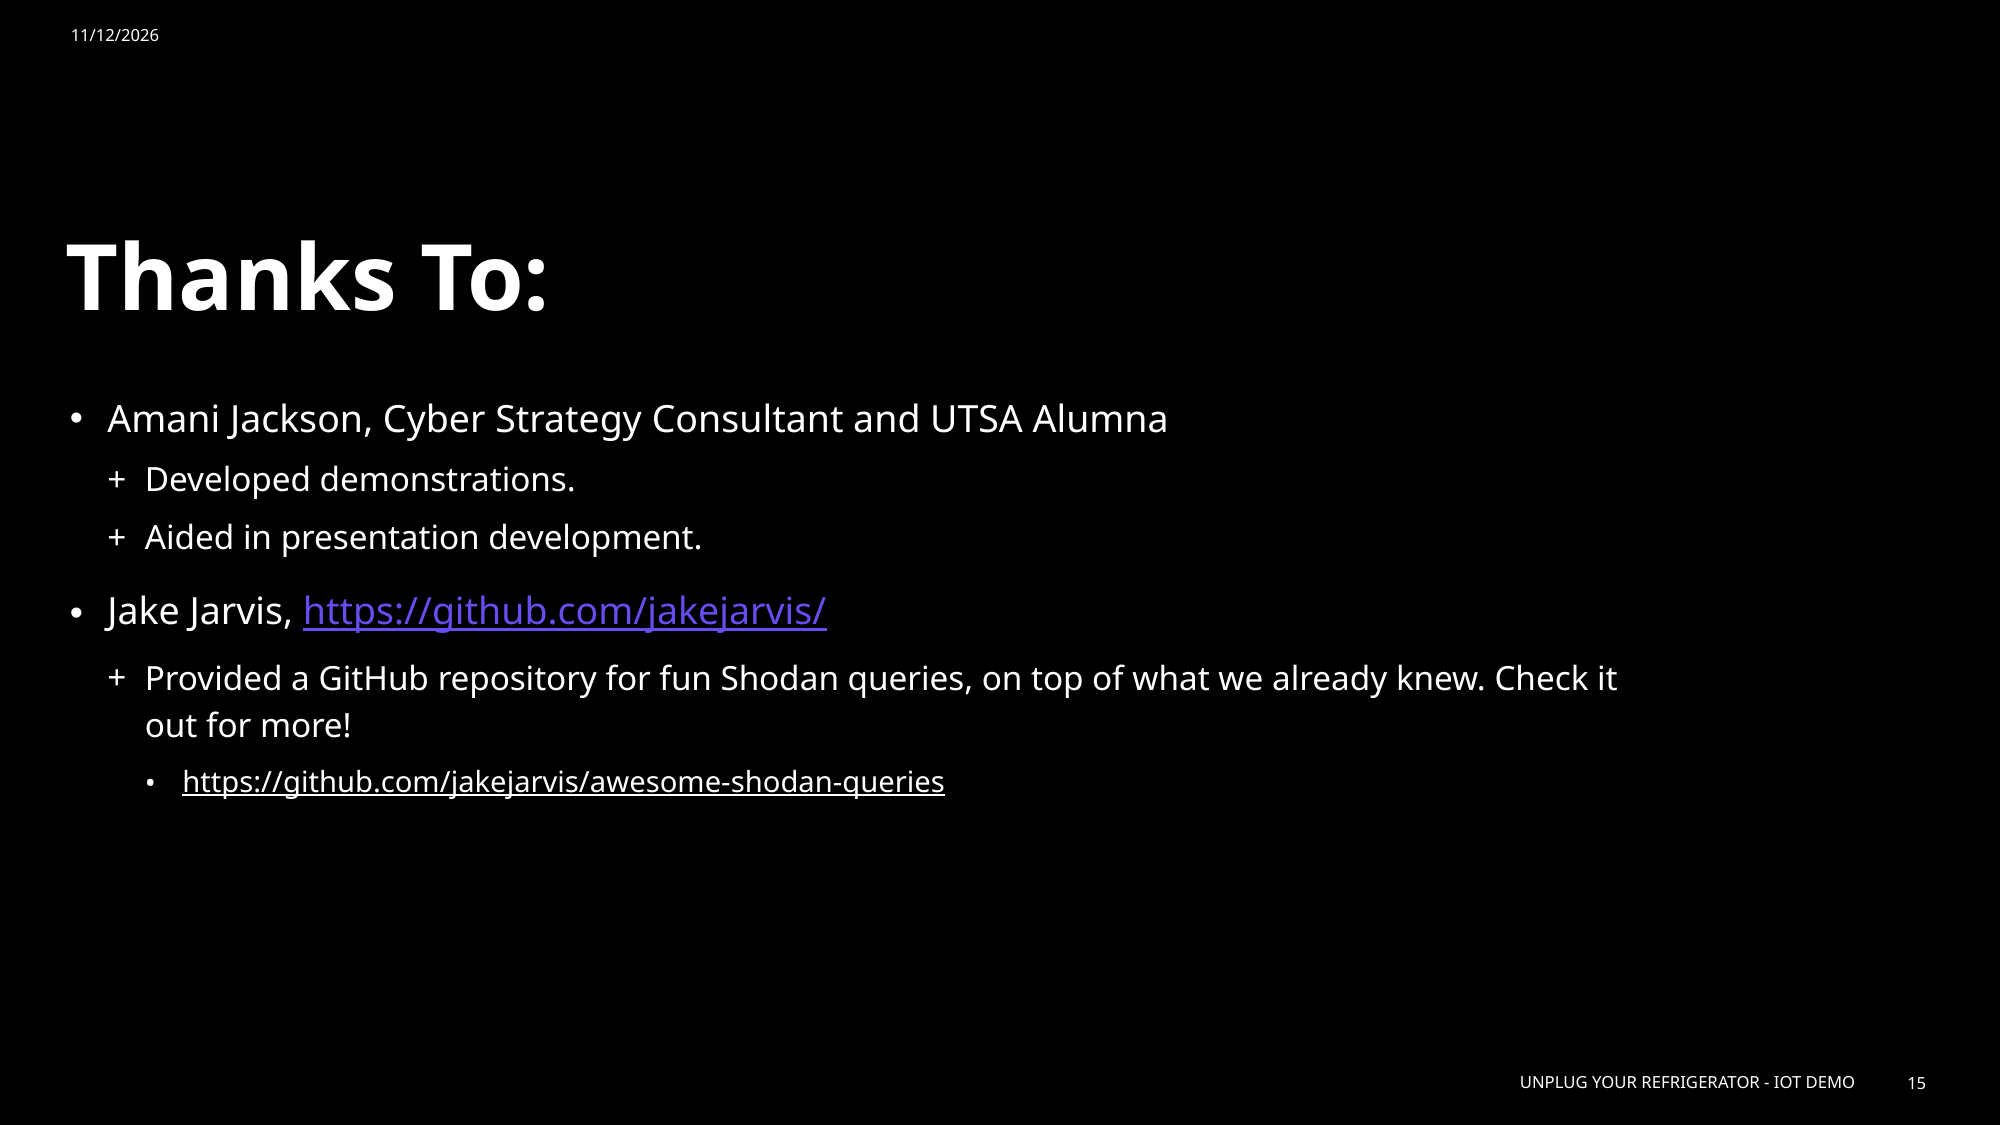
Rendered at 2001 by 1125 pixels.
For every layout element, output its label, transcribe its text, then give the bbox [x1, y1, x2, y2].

list Amani Jackson, Cyber Strategy Consultant and UTSA Alumna Developed demonstrations. Aided in presentation development. Jake Jarvis, https://github.com/jakejarvis/ Provided a GitHub repository for fun Shodan queries, on top of what we already knew. Check it out for more! https://github.com/jakejarvis/awesome-shodan-queries [55, 378, 1689, 1014]
footer Unplug Your Refrigerator - IoT Demo [1204, 1053, 1871, 1114]
title Thanks To: [50, 101, 1684, 338]
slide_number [55, 10, 506, 63]
slide_number 15 [1870, 1054, 1942, 1114]
